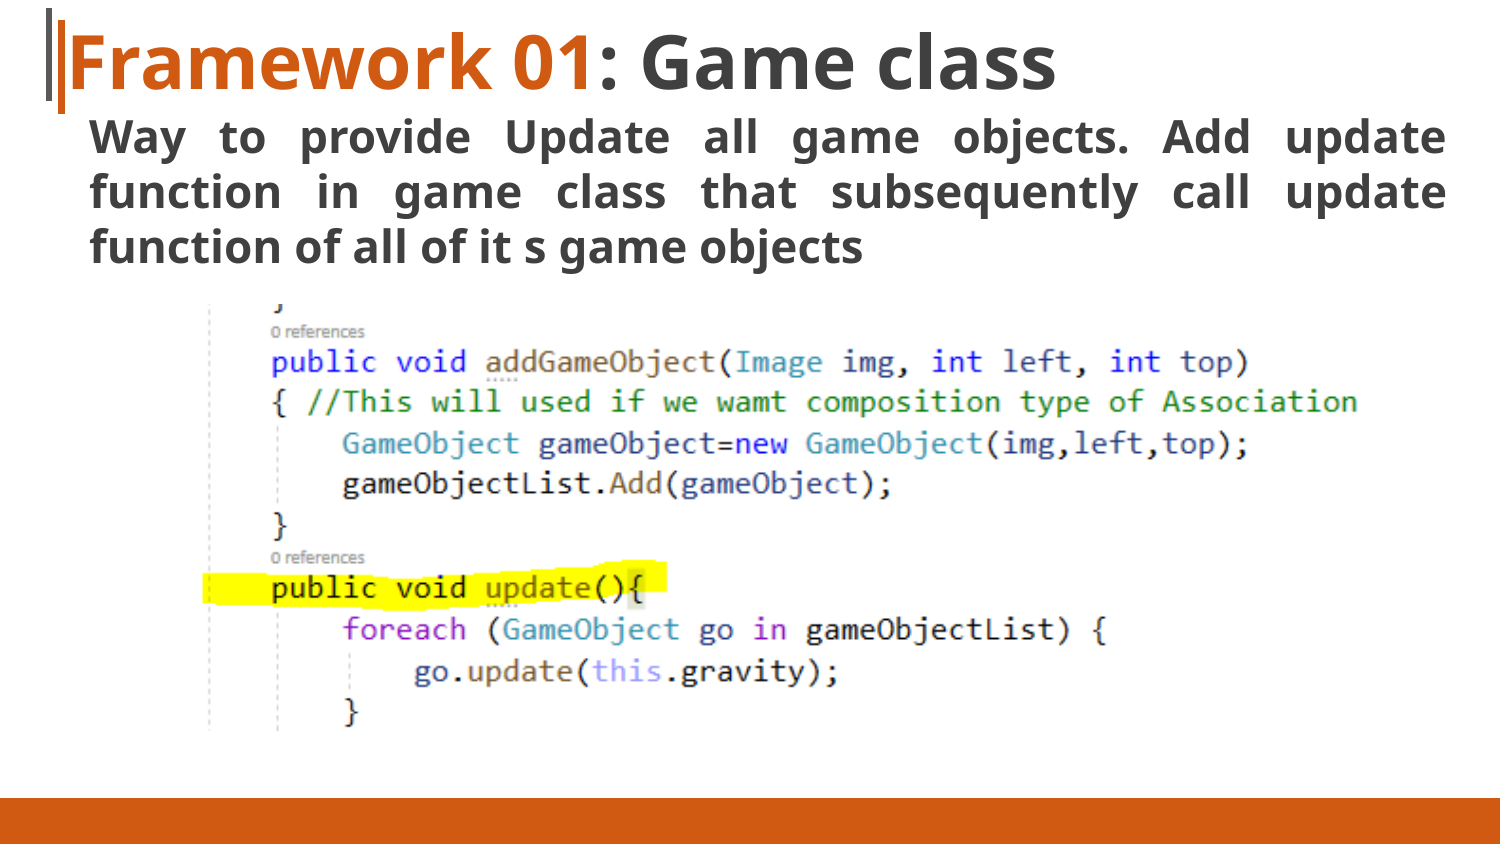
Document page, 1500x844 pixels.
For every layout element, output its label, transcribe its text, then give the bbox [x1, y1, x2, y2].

title Framework 01: Game class [12, 0, 1500, 120]
picture [186, 303, 1382, 731]
subtitle Way to provide Update all game objects. Add update function in game class that subsequently call update function of all of it s game objects [74, 92, 1463, 222]
text_box [0, 798, 1500, 844]
